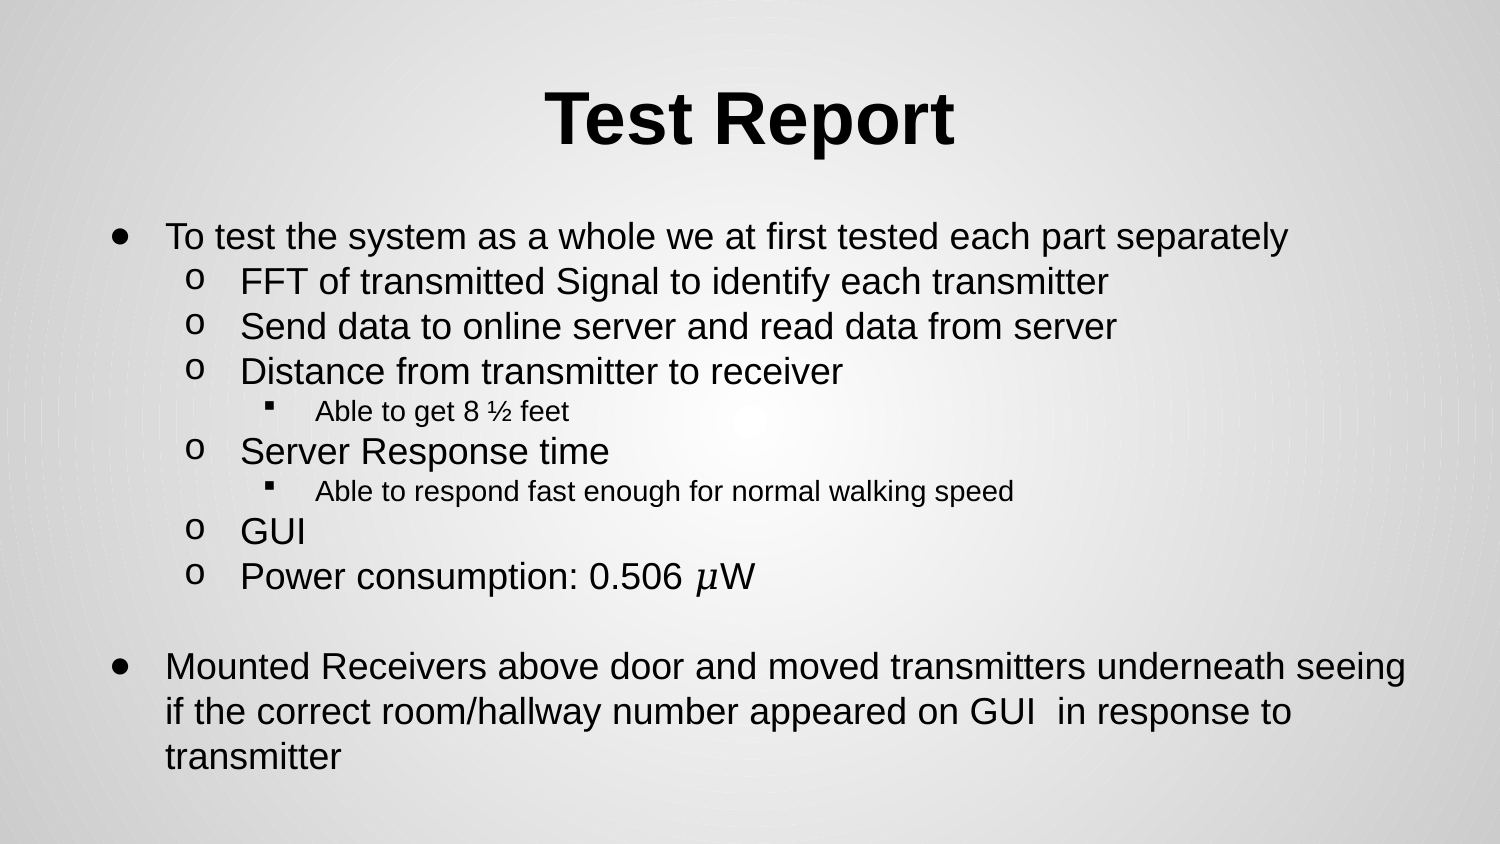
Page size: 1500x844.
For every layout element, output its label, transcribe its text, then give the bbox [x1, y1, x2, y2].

list To test the system as a whole we at first tested each part separately FFT of transmitted Signal to identify each transmitter Send data to online server and read data from server Distance from transmitter to receiver Able to get 8 ½ feet Server Response time Able to respond fast enough for normal walking speed GUI Power consumption: 0.506 𝜇W Mounted Receivers above door and moved transmitters underneath seeing if the correct room/hallway number appeared on GUI in response to transmitter [75, 196, 1425, 808]
title Test Report [75, 33, 1425, 175]
